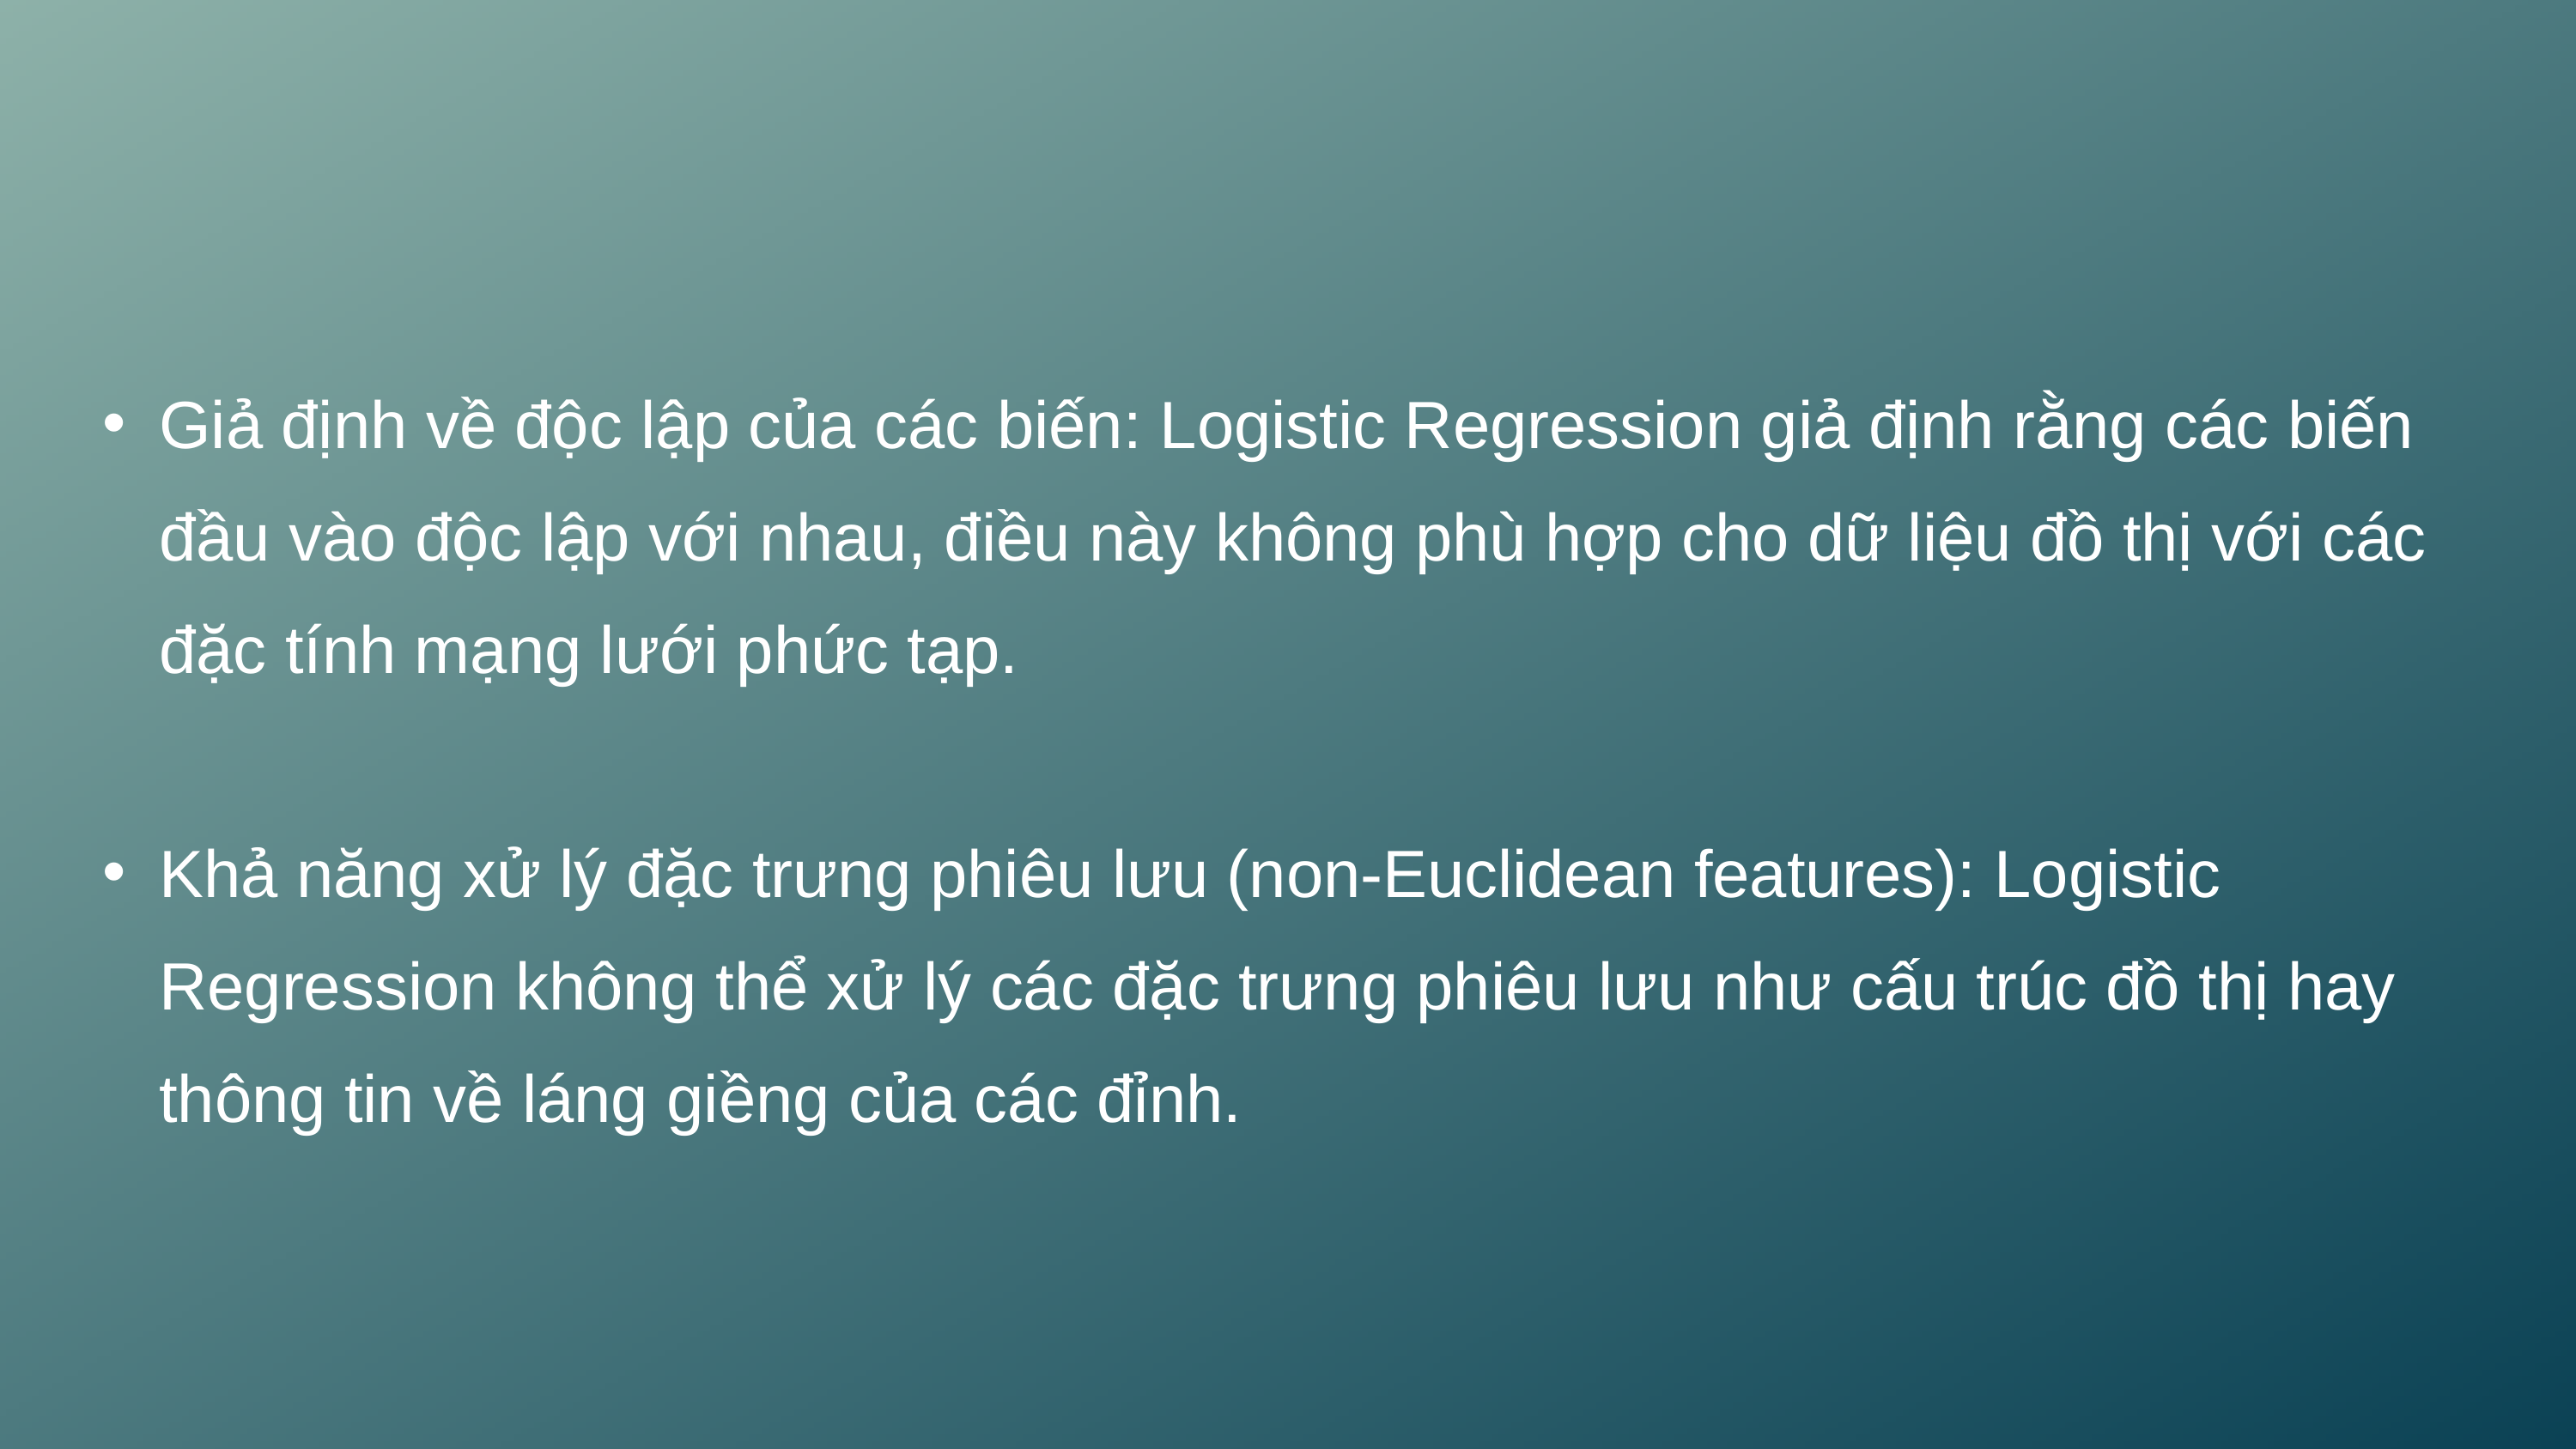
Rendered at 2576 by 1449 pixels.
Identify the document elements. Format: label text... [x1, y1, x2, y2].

text_box [0, 0, 2576, 1449]
text_box Giả định về độc lập của các biến: Logistic Regression giả định rằng các biến đầu vào độc lập với nhau, điều này không phù hợp cho dữ liệu đồ thị với các đặc tính mạng lưới phức tạp. Khả năng xử lý đặc trưng phiêu lưu (non-Euclidean features): Logistic Regression không thể xử lý các đặc trưng phiêu lưu như cấu trúc đồ thị hay thông tin về láng giềng của các đỉnh. [46, 349, 2530, 1248]
